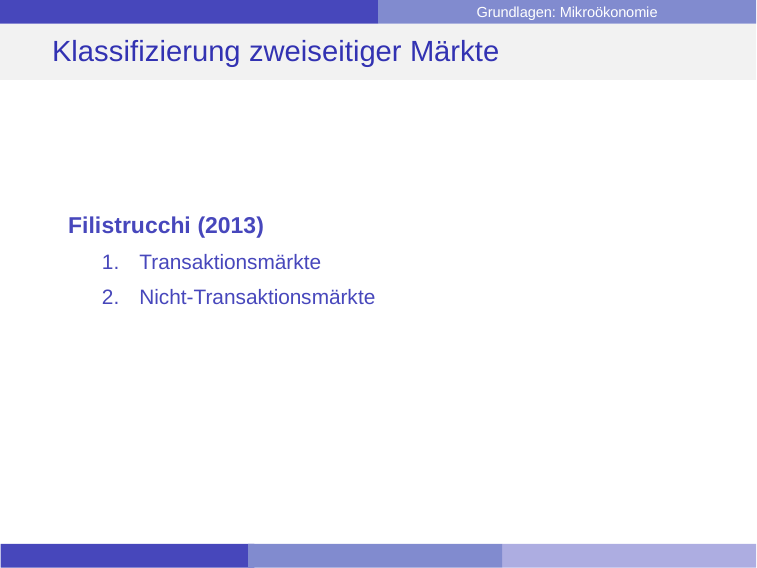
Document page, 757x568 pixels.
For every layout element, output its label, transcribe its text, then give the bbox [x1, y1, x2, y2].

list Filistrucchi (2013) Transaktionsmärkte Nicht-Transaktionsmärkte [53, 121, 706, 482]
title Klassifizierung zweiseitiger Märkte [52, 36, 705, 69]
